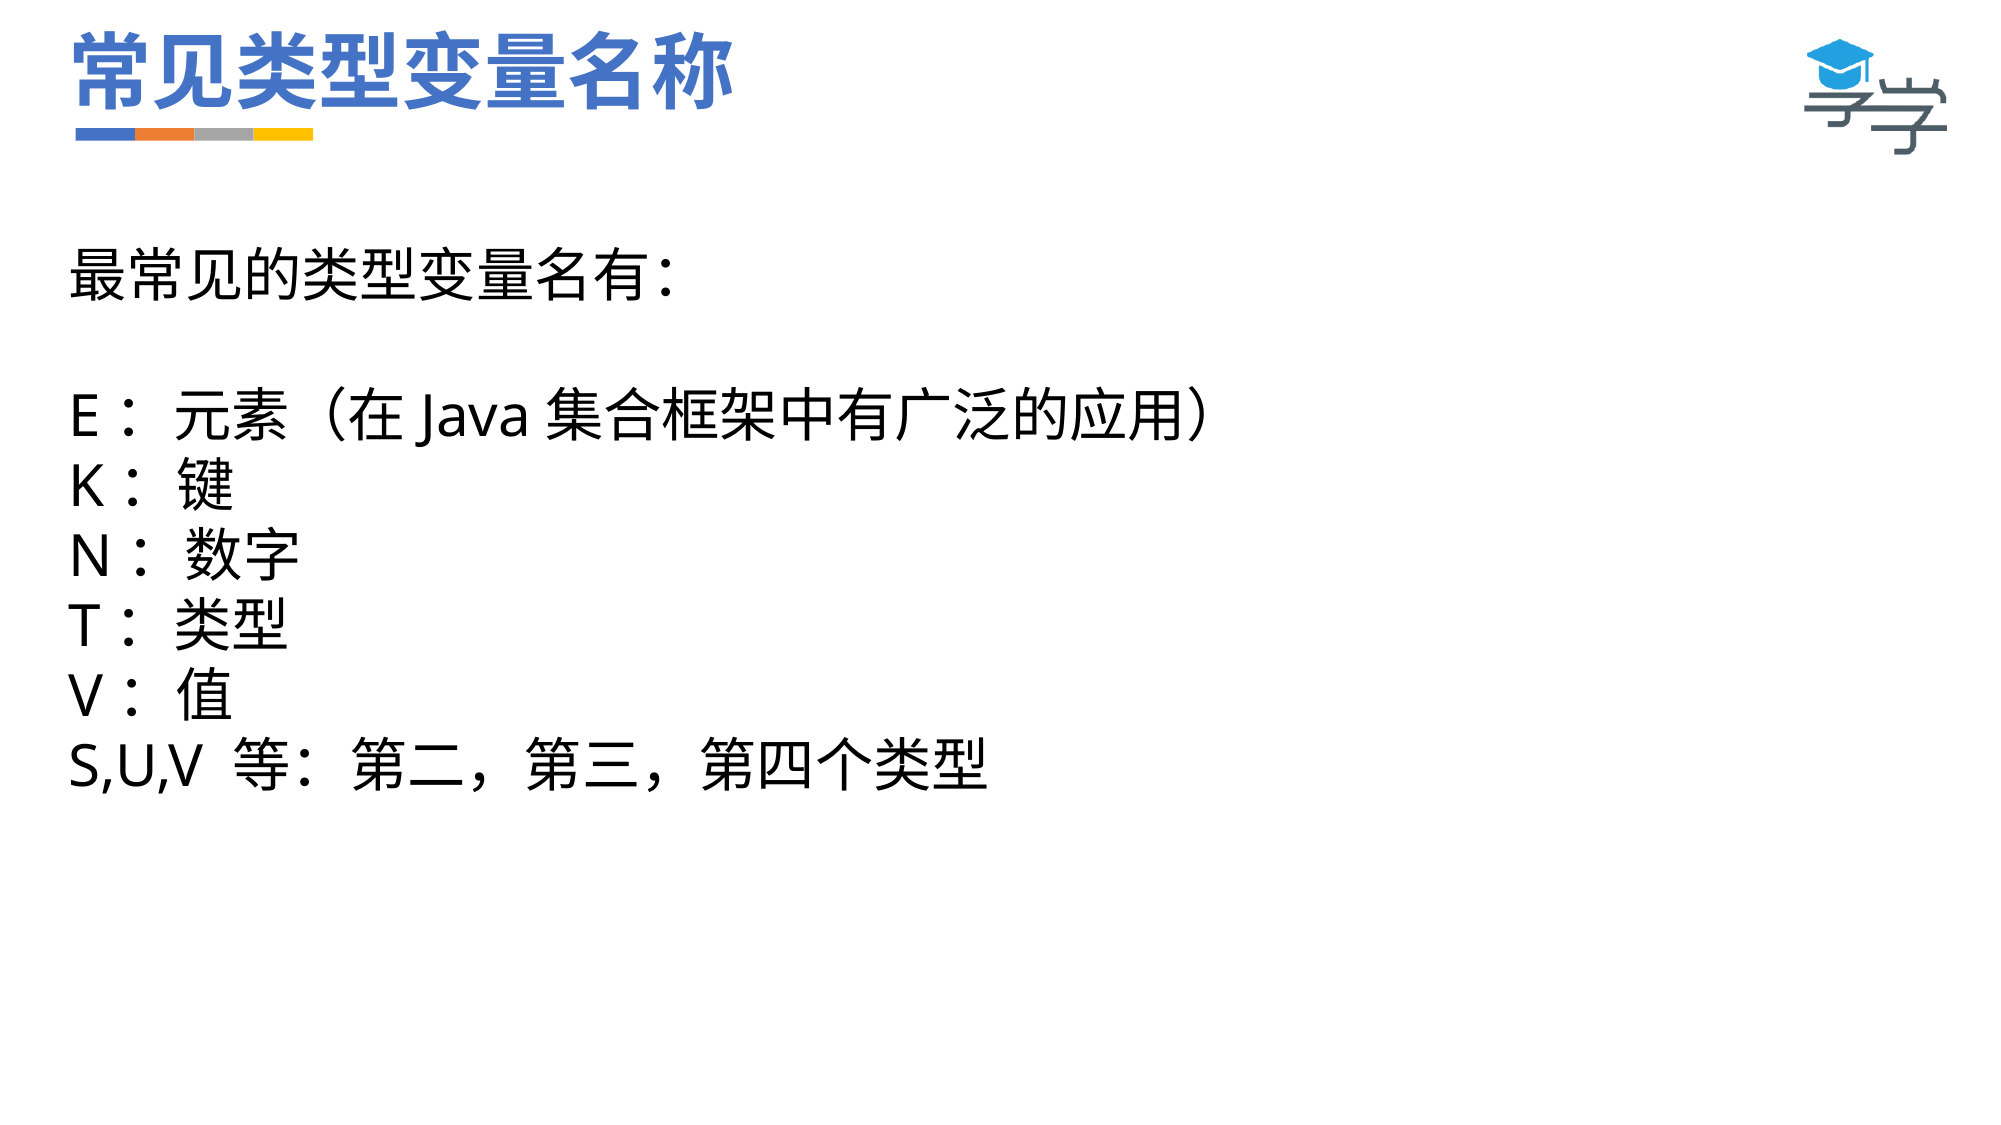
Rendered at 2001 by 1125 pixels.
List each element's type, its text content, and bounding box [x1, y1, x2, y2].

text_box 最常见的类型变量名有： E：元素（在Java集合框架中有广泛的应用） K：键 N：数字 T：类型 V：值 S,U,V 等：第二，第三，第四个类型 [53, 230, 1934, 805]
title 常见类型变量名称 [53, 20, 1779, 129]
picture [1799, 20, 1952, 173]
